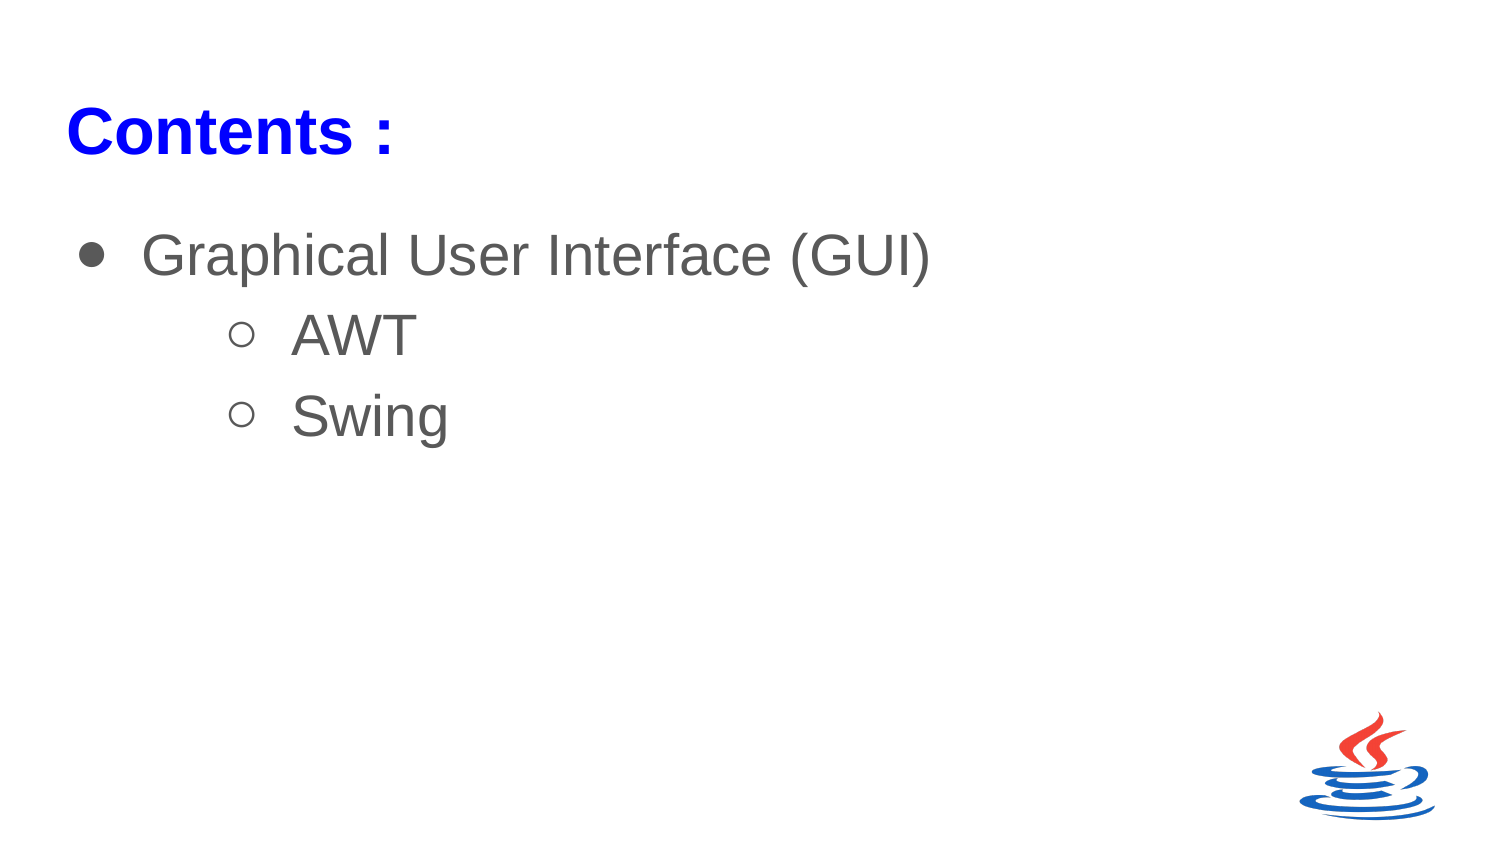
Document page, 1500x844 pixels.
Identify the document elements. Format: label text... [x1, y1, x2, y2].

title Contents : [51, 72, 1449, 167]
list Graphical User Interface (GUI) AWT Swing [51, 191, 1449, 752]
picture [1258, 700, 1475, 831]
